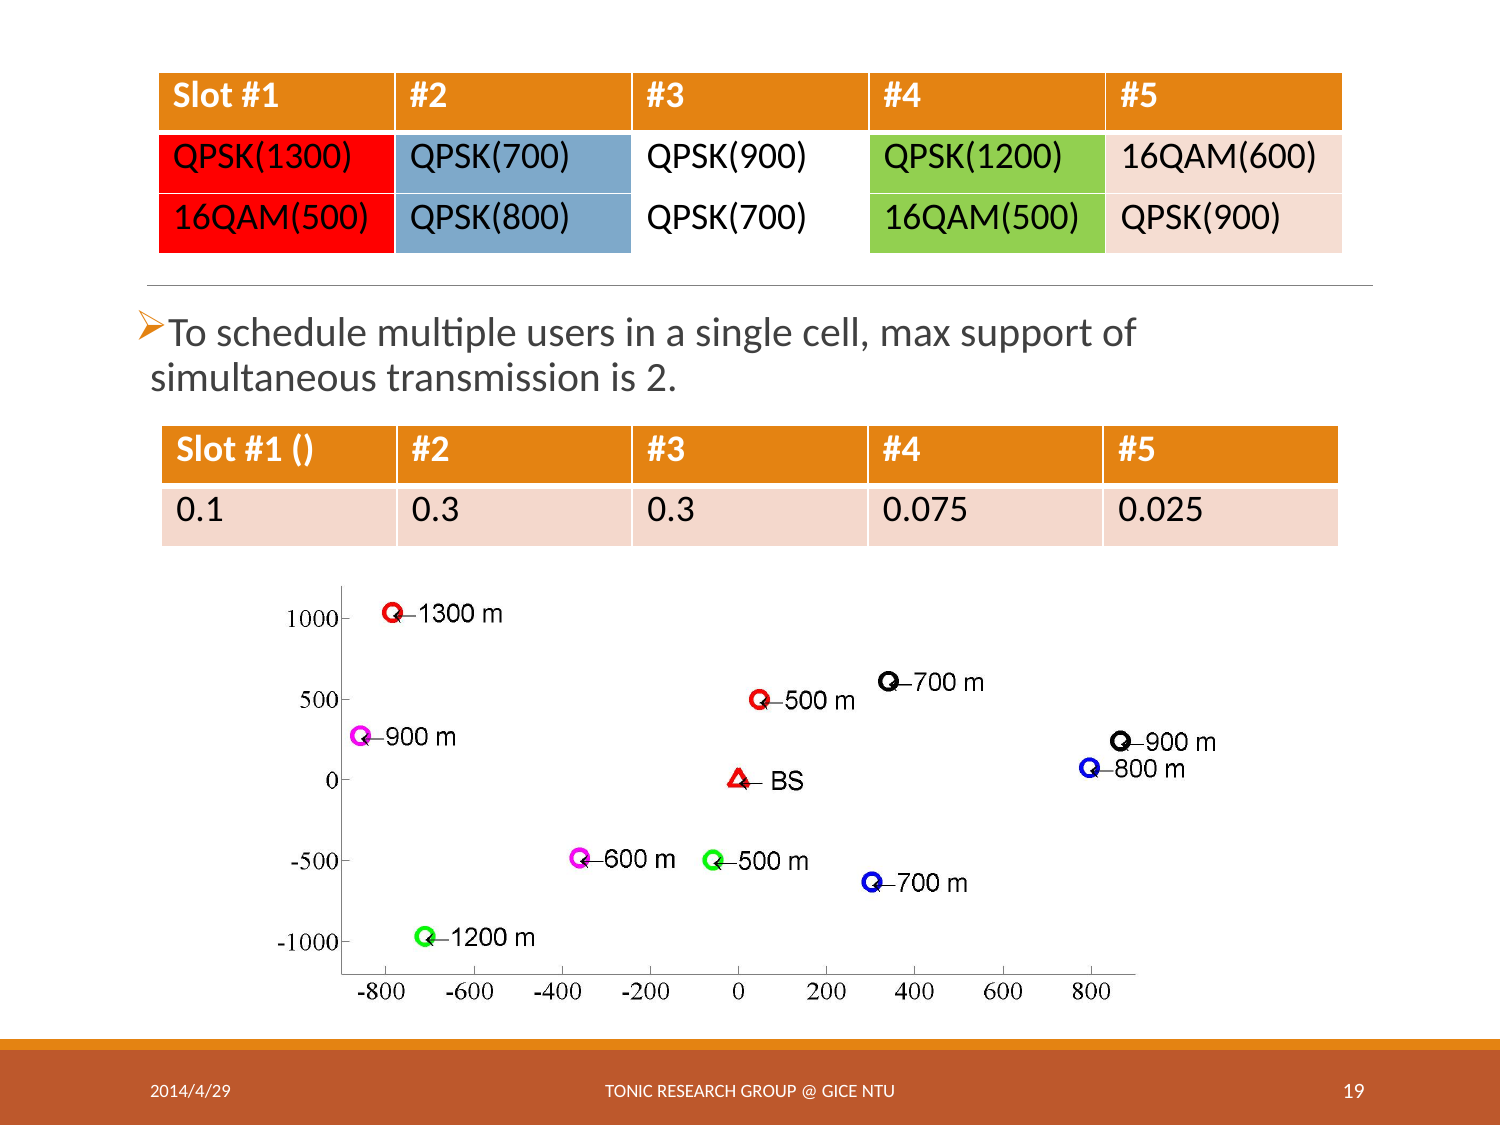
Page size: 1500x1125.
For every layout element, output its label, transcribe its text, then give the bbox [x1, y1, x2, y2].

table_cell QPSK(1200) [870, 135, 1105, 193]
table_header Slot #1 [159, 73, 394, 130]
table_cell QPSK(1300) [159, 135, 394, 193]
table_cell QPSK(700) [396, 135, 631, 193]
table_header #2 [396, 73, 631, 130]
table_cell QPSK(900) [1106, 194, 1342, 253]
table_header #3 [633, 73, 868, 130]
table_header #4 [870, 73, 1105, 130]
table_cell 16QAM(600) [1106, 135, 1342, 193]
table_cell QPSK(700) [633, 194, 868, 253]
table_cell QPSK(800) [396, 194, 631, 253]
footer TONIC Research Group @ GICE NTU [453, 1059, 1047, 1120]
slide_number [135, 1059, 440, 1120]
table_cell QPSK(900) [633, 135, 868, 193]
list To schedule multiple users in a single cell, max support of simultaneous transmission is 2. [135, 302, 1373, 963]
table_cell 16QAM(500) [159, 194, 394, 253]
table_cell 16QAM(500) [870, 194, 1105, 253]
picture [207, 550, 1233, 1027]
table_header #5 [1106, 73, 1342, 130]
slide_number 19 [1218, 1059, 1380, 1120]
